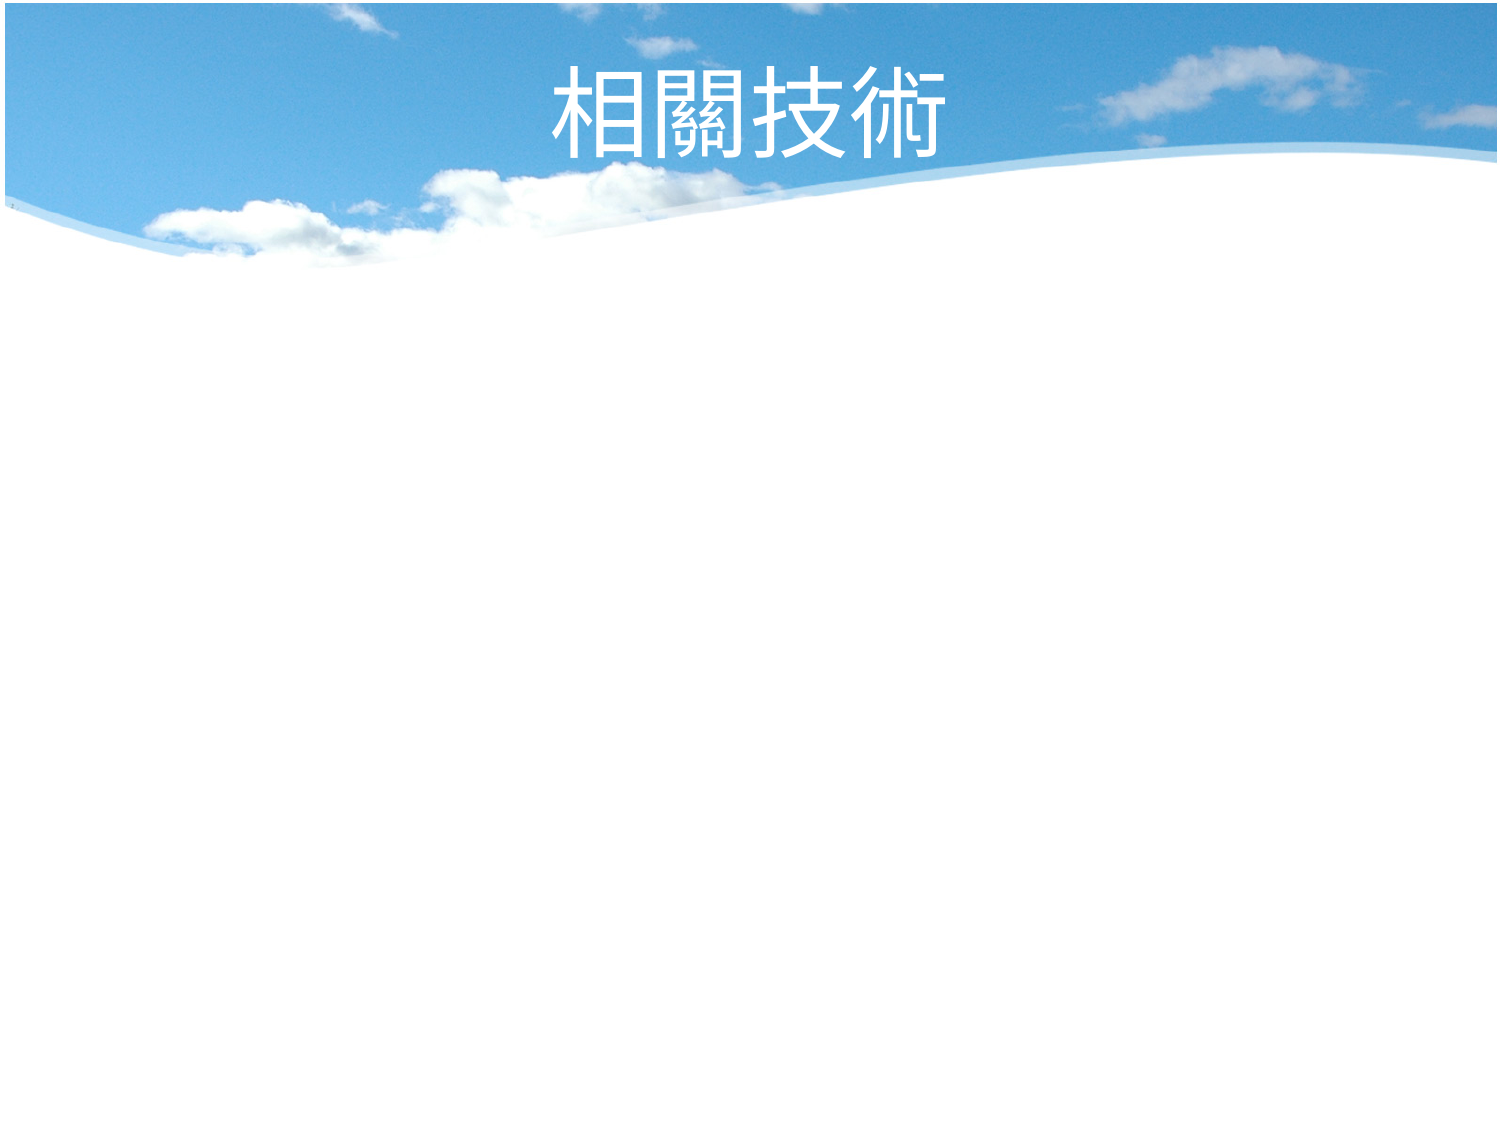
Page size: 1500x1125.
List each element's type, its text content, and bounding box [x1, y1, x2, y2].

title 相關技術 [74, 44, 1426, 177]
picture [0, 0, 1500, 1125]
